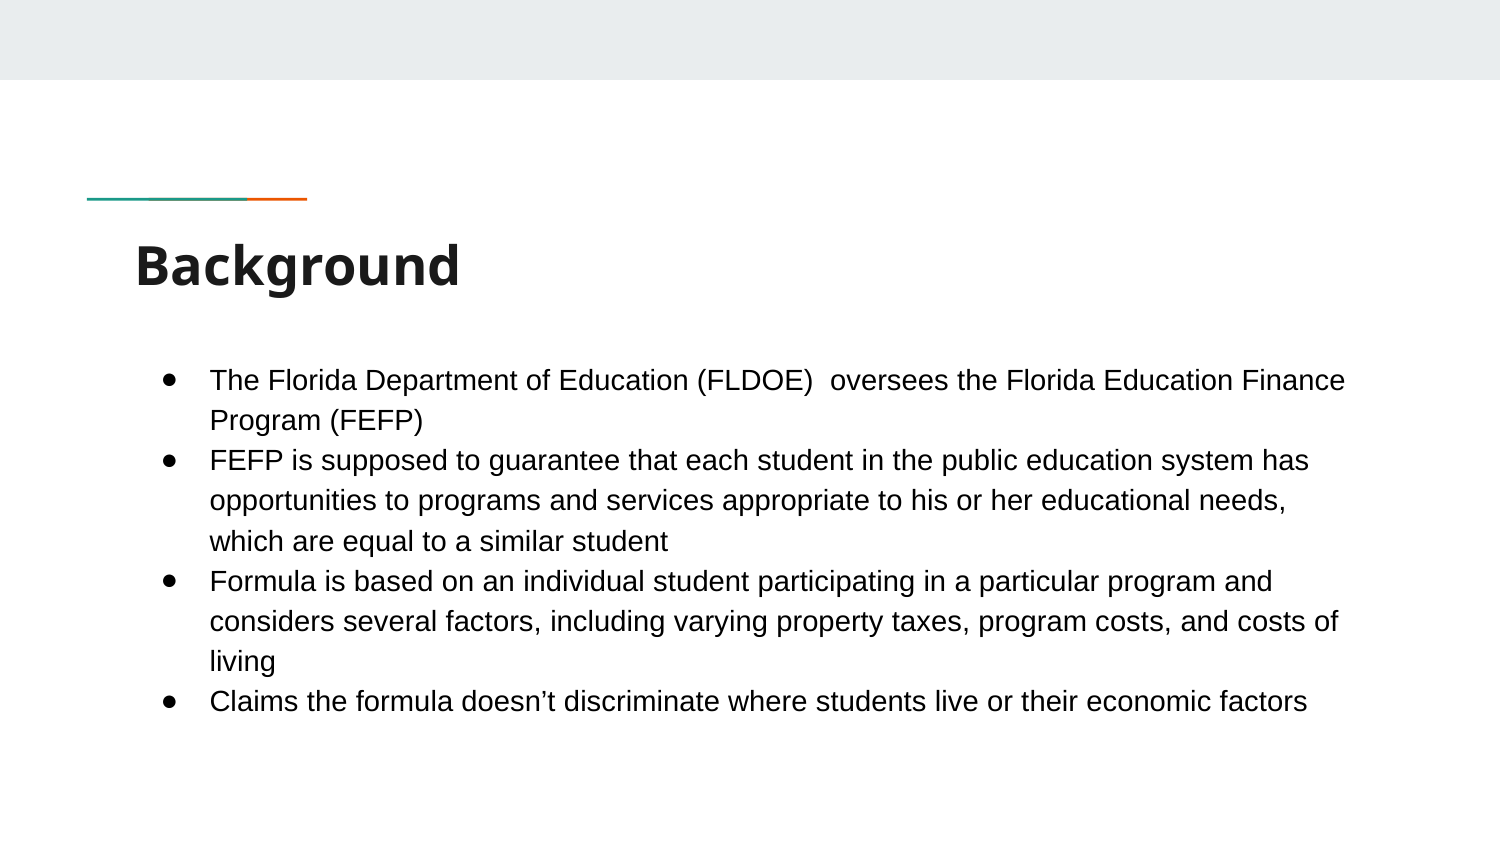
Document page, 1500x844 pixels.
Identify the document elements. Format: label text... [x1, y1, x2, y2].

list The Florida Department of Education (FLDOE) oversees the Florida Education Finance Program (FEFP) FEFP is supposed to guarantee that each student in the public education system has opportunities to programs and services appropriate to his or her educational needs, which are equal to a similar student Formula is based on an individual student participating in a particular program and considers several factors, including varying property taxes, program costs, and costs of living Claims the formula doesn’t discriminate where students live or their economic factors [119, 341, 1381, 712]
title Background [119, 216, 1381, 305]
